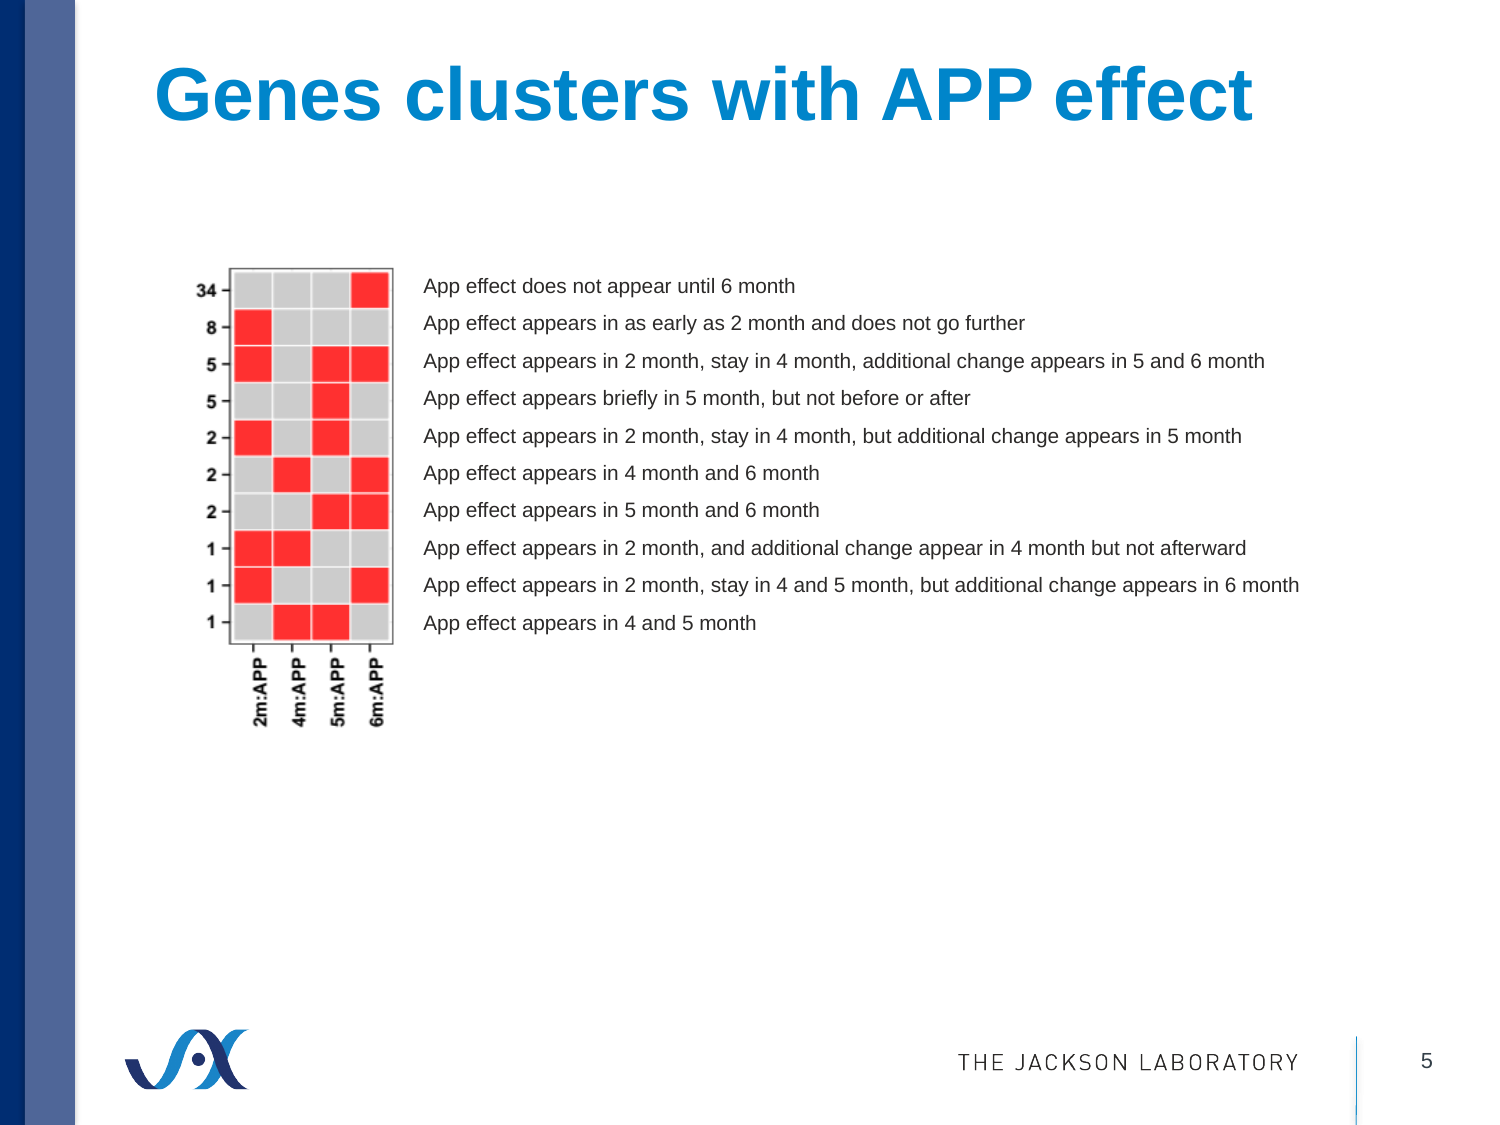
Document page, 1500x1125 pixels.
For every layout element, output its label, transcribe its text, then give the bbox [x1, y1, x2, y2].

text_box App effect does not appear until 6 month App effect appears in as early as 2 month and does not go further App effect appears in 2 month, stay in 4 month, additional change appears in 5 and 6 month App effect appears briefly in 5 month, but not before or after App effect appears in 2 month, stay in 4 month, but additional change appears in 5 month App effect appears in 4 month and 6 month App effect appears in 5 month and 6 month App effect appears in 2 month, and additional change appear in 4 month but not afterward App effect appears in 2 month, stay in 4 and 5 month, but additional change appears in 6 month App effect appears in 4 and 5 month [422, 252, 1315, 642]
picture [957, 1051, 1097, 1076]
title Genes clusters with APP effect [154, 1, 1448, 143]
slide_number 5 [1097, 1030, 1448, 1091]
picture [154, 242, 418, 768]
picture [110, 1011, 268, 1106]
